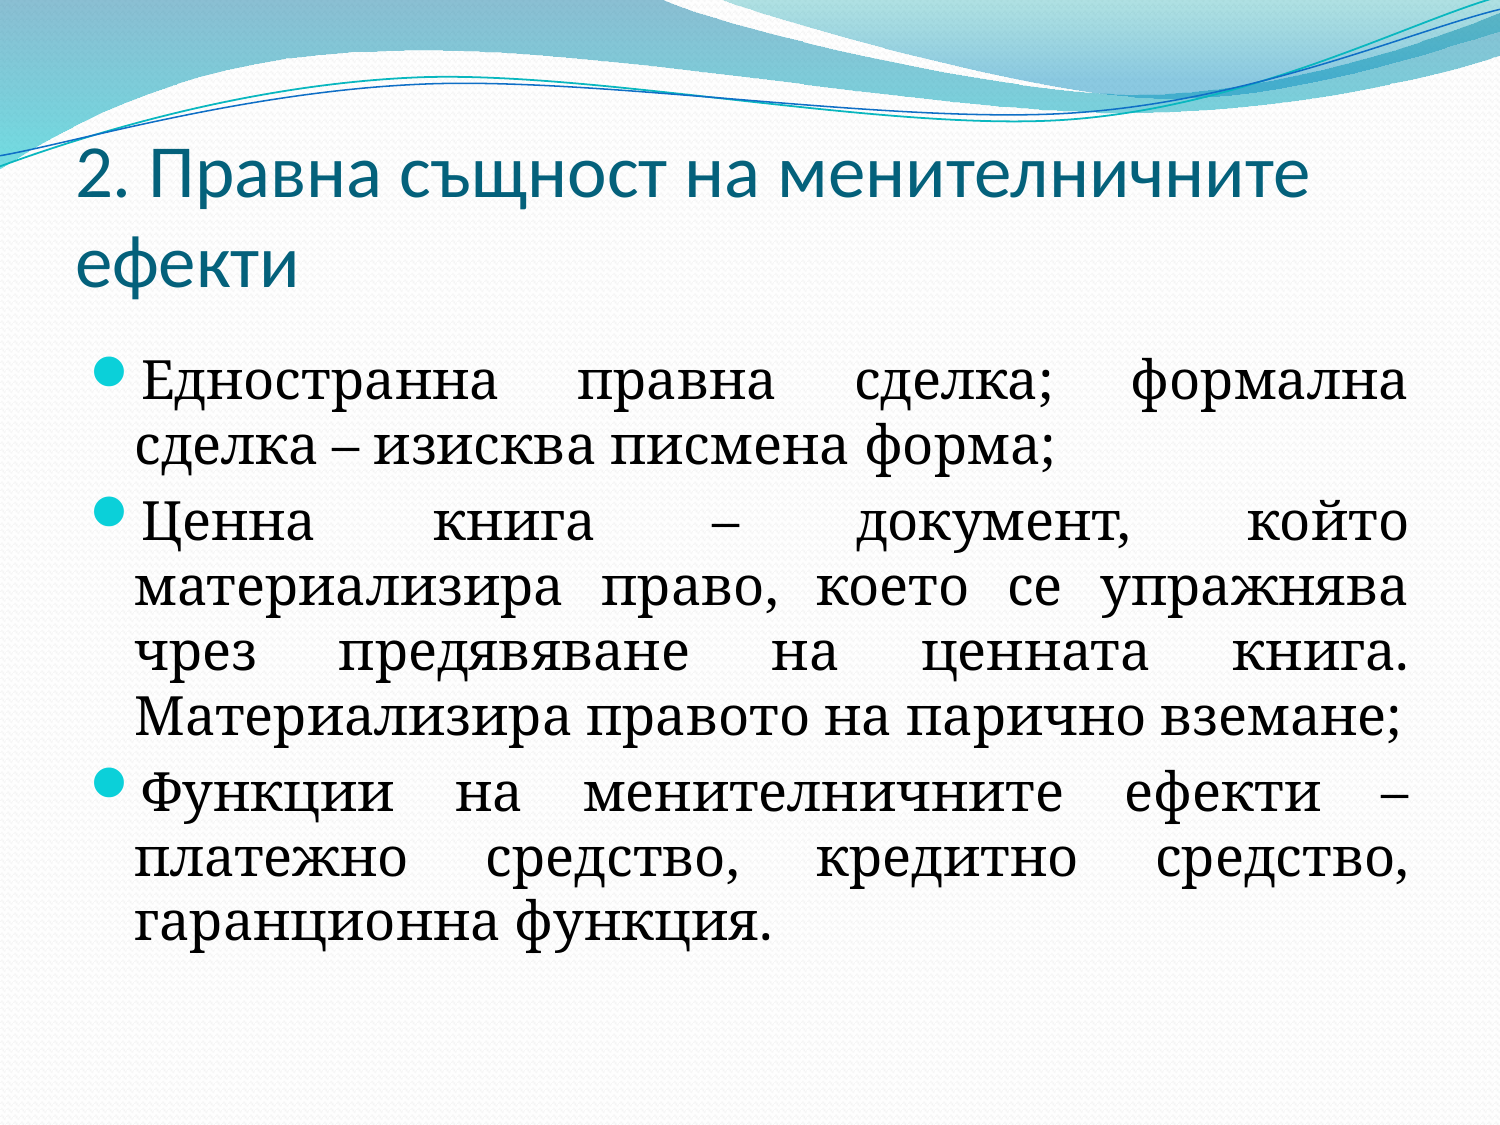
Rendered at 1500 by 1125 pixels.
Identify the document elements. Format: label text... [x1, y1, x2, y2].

list Едностранна правна сделка; формална сделка – изисква писмена форма; Ценна книга – документ, който материализира право, което се упражнява чрез предявяване на ценната книга. Материализира правото на парично вземане; Функции на менителничните ефекти – платежно средство, кредитно средство, гаранционна функция. [75, 338, 1425, 1038]
title 2. Правна същност на менителничните ефекти [75, 115, 1425, 303]
